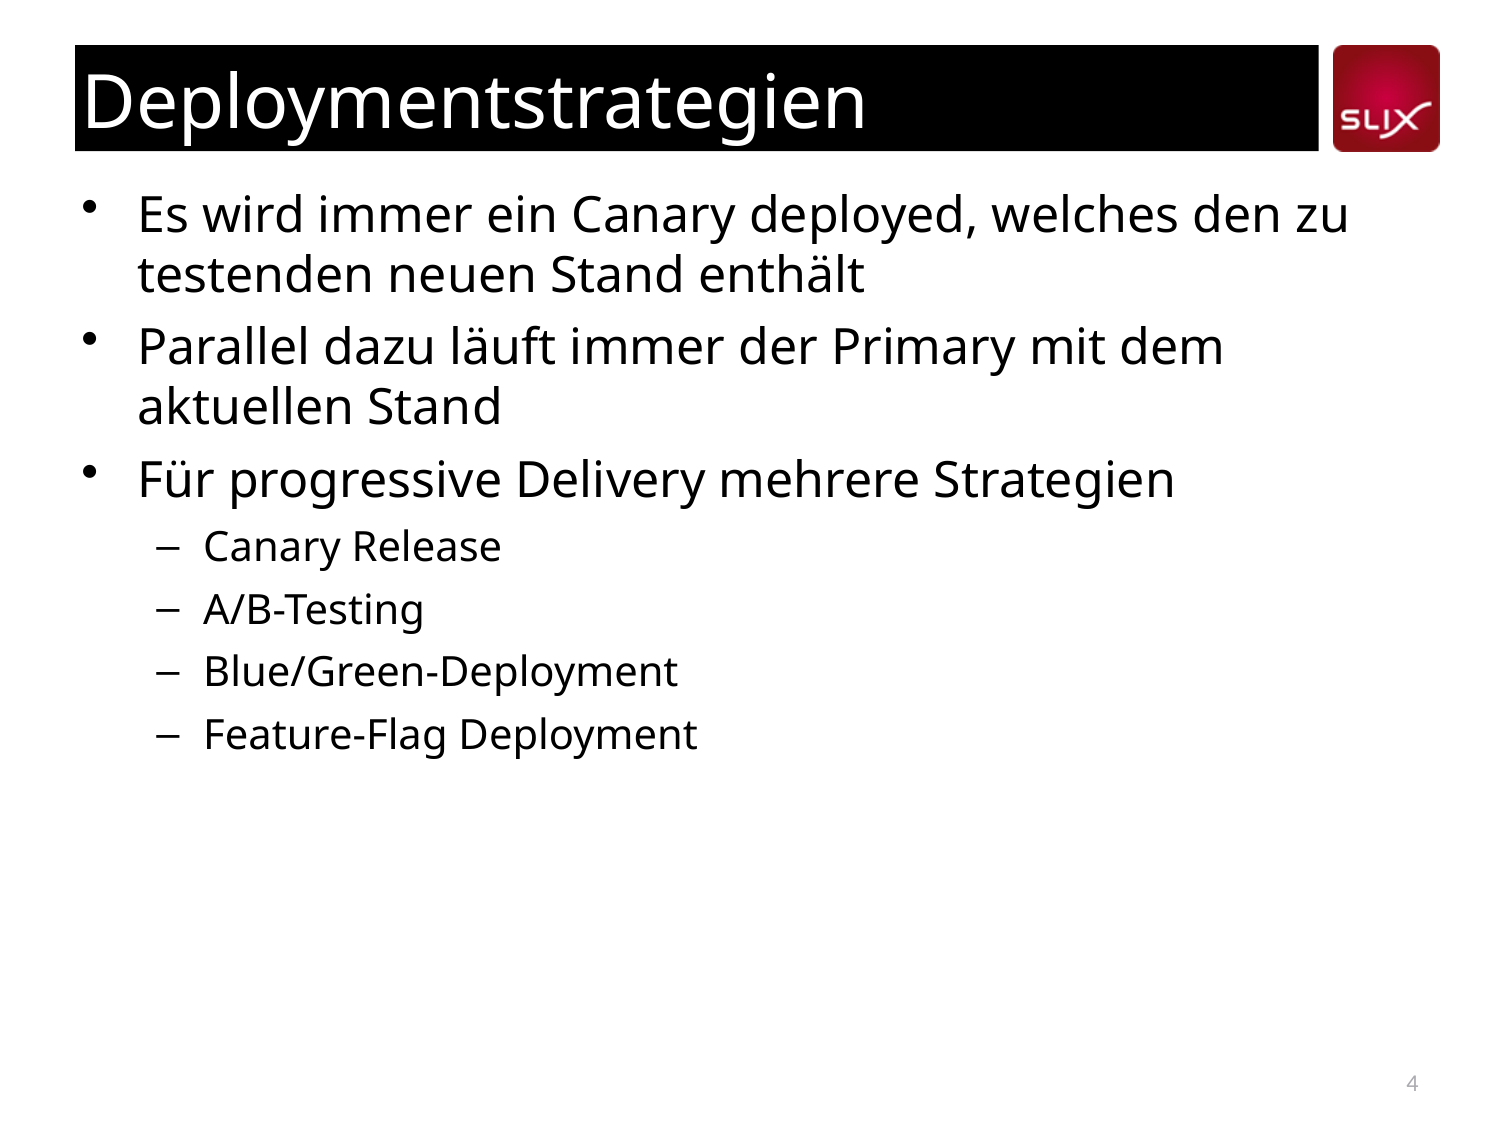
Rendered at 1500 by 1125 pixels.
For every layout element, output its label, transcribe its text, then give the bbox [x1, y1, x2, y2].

list Es wird immer ein Canary deployed, welches den zu testenden neuen Stand enthält Parallel dazu läuft immer der Primary mit dem aktuellen Stand Für progressive Delivery mehrere Strategien Canary Release A/B-Testing Blue/Green-Deployment Feature-Flag Deployment [74, 175, 1441, 1062]
slide_number 4 [1384, 1062, 1426, 1104]
picture [1333, 45, 1440, 152]
title Deploymentstrategien [74, 44, 1320, 152]
